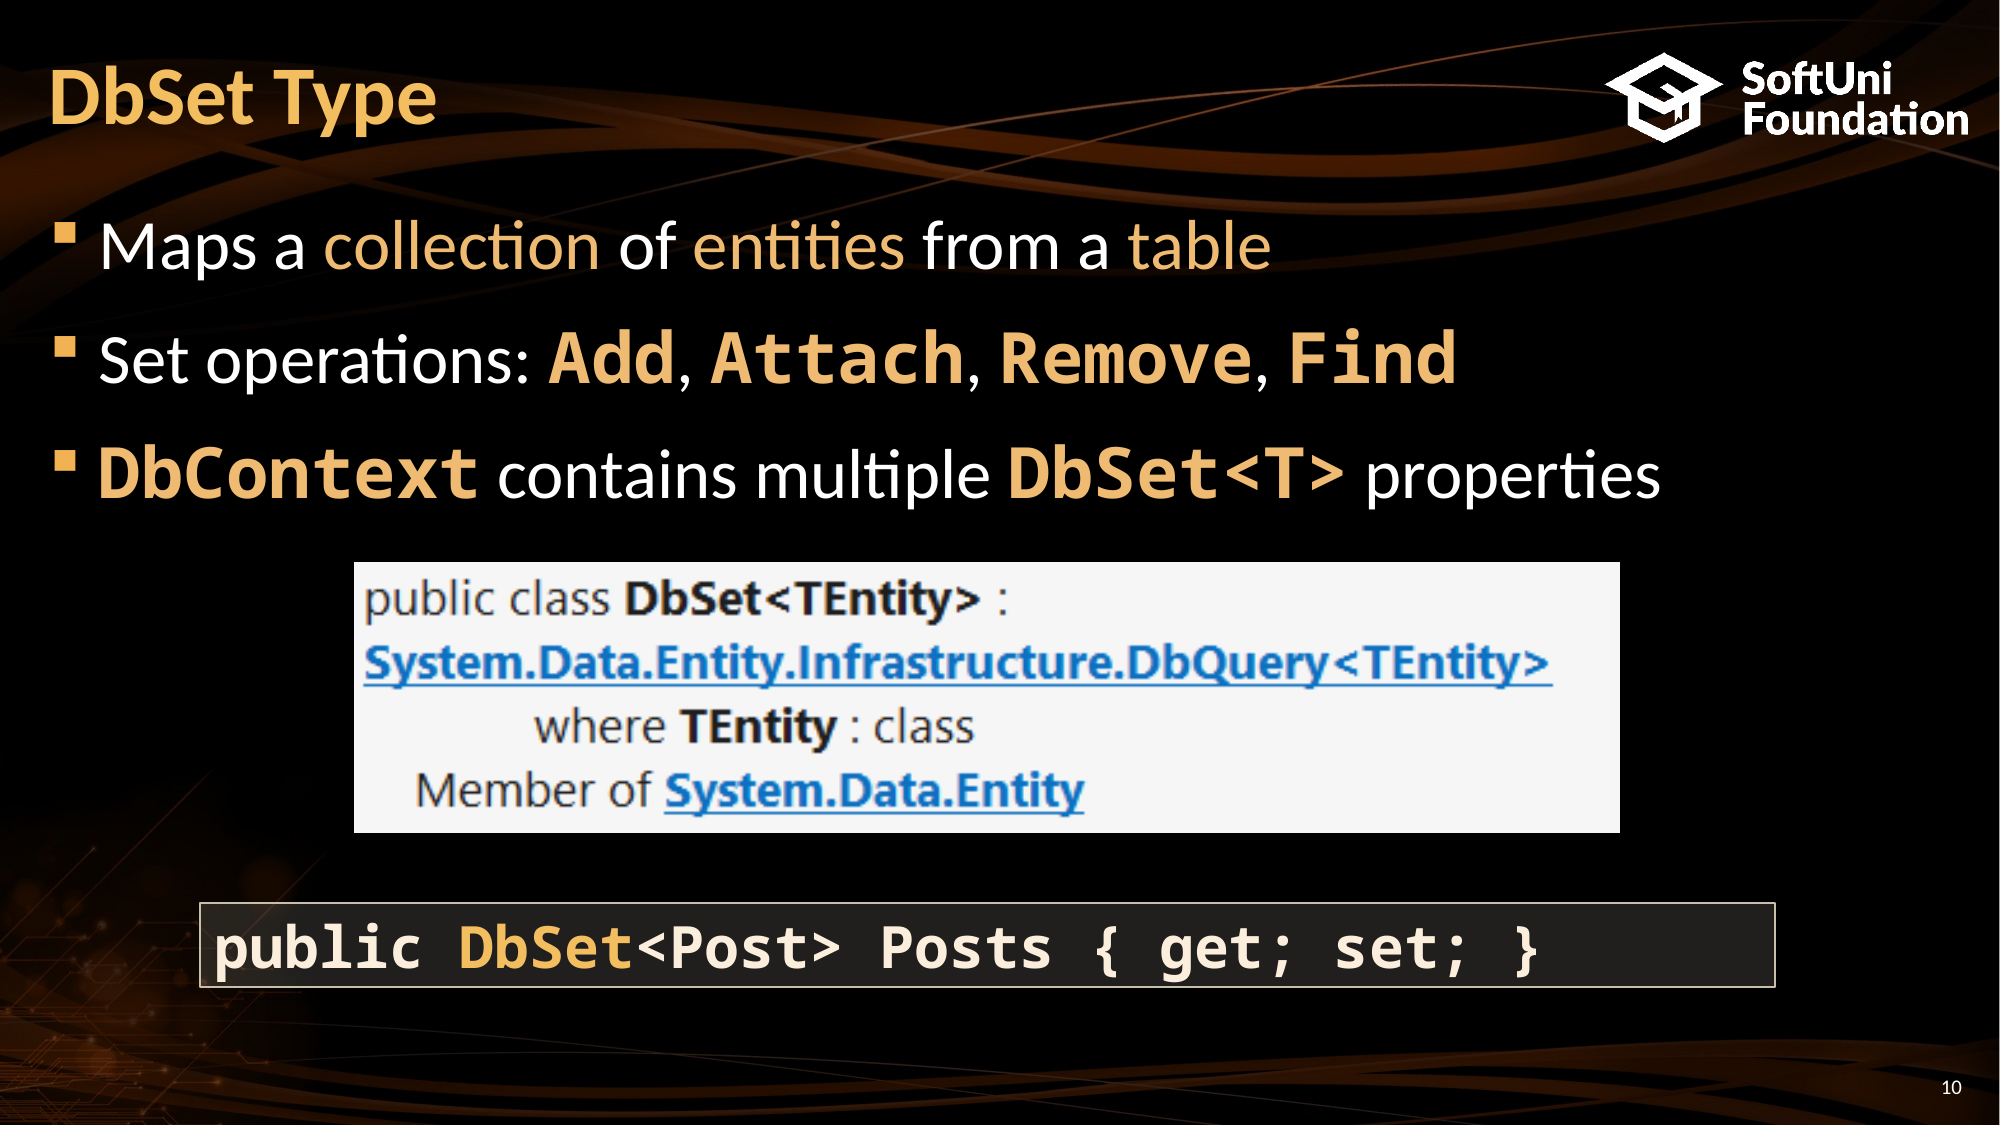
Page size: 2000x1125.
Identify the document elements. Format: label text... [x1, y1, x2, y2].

slide_number 10 [1897, 1070, 1968, 1103]
title DbSet Type [30, 6, 1602, 189]
list Maps a collection of entities from a table Set operations: Add, Attach, Remove, Find DbContext contains multiple DbSet<T> properties [31, 188, 1968, 1103]
picture [0, 0, 2000, 1125]
text_box public DbSet<Post> Posts { get; set; } [199, 902, 1775, 988]
